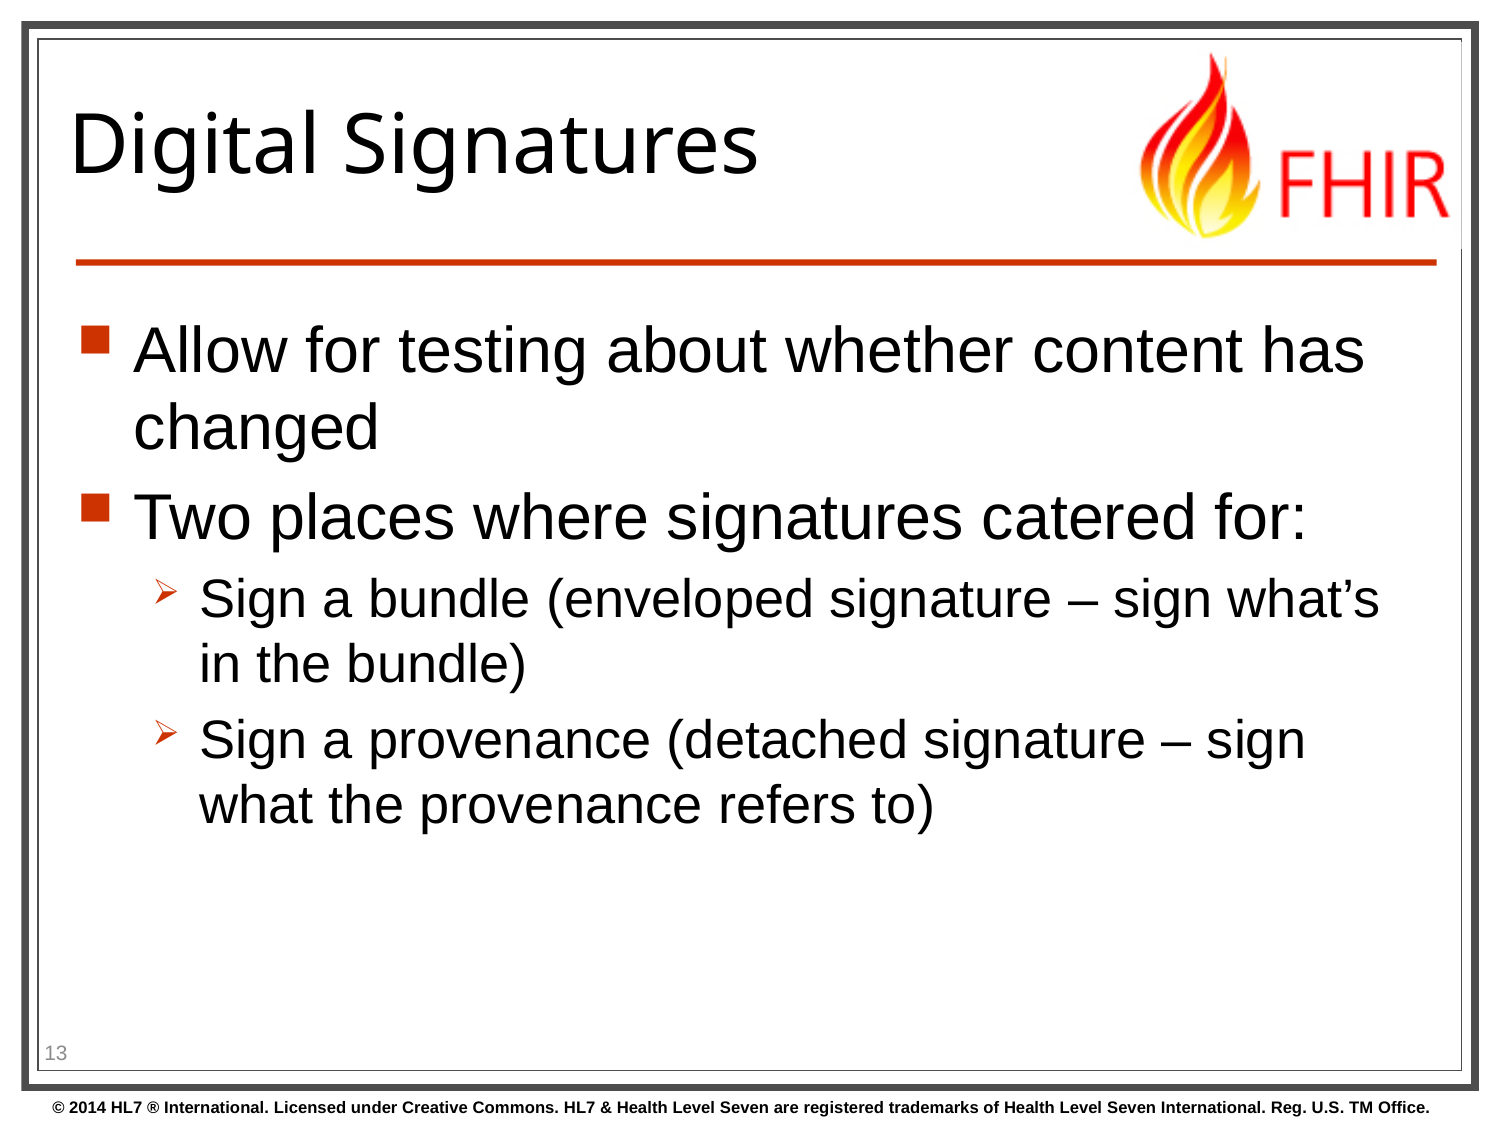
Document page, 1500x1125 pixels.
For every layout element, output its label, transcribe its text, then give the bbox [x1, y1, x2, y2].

title Digital Signatures [53, 54, 1128, 244]
slide_number 13 [29, 1034, 148, 1071]
list Allow for testing about whether content has changed Two places where signatures catered for: Sign a bundle (enveloped signature – sign what’s in the bundle) Sign a provenance (detached signature – sign what the provenance refers to) [62, 299, 1438, 1035]
picture [1128, 42, 1462, 249]
